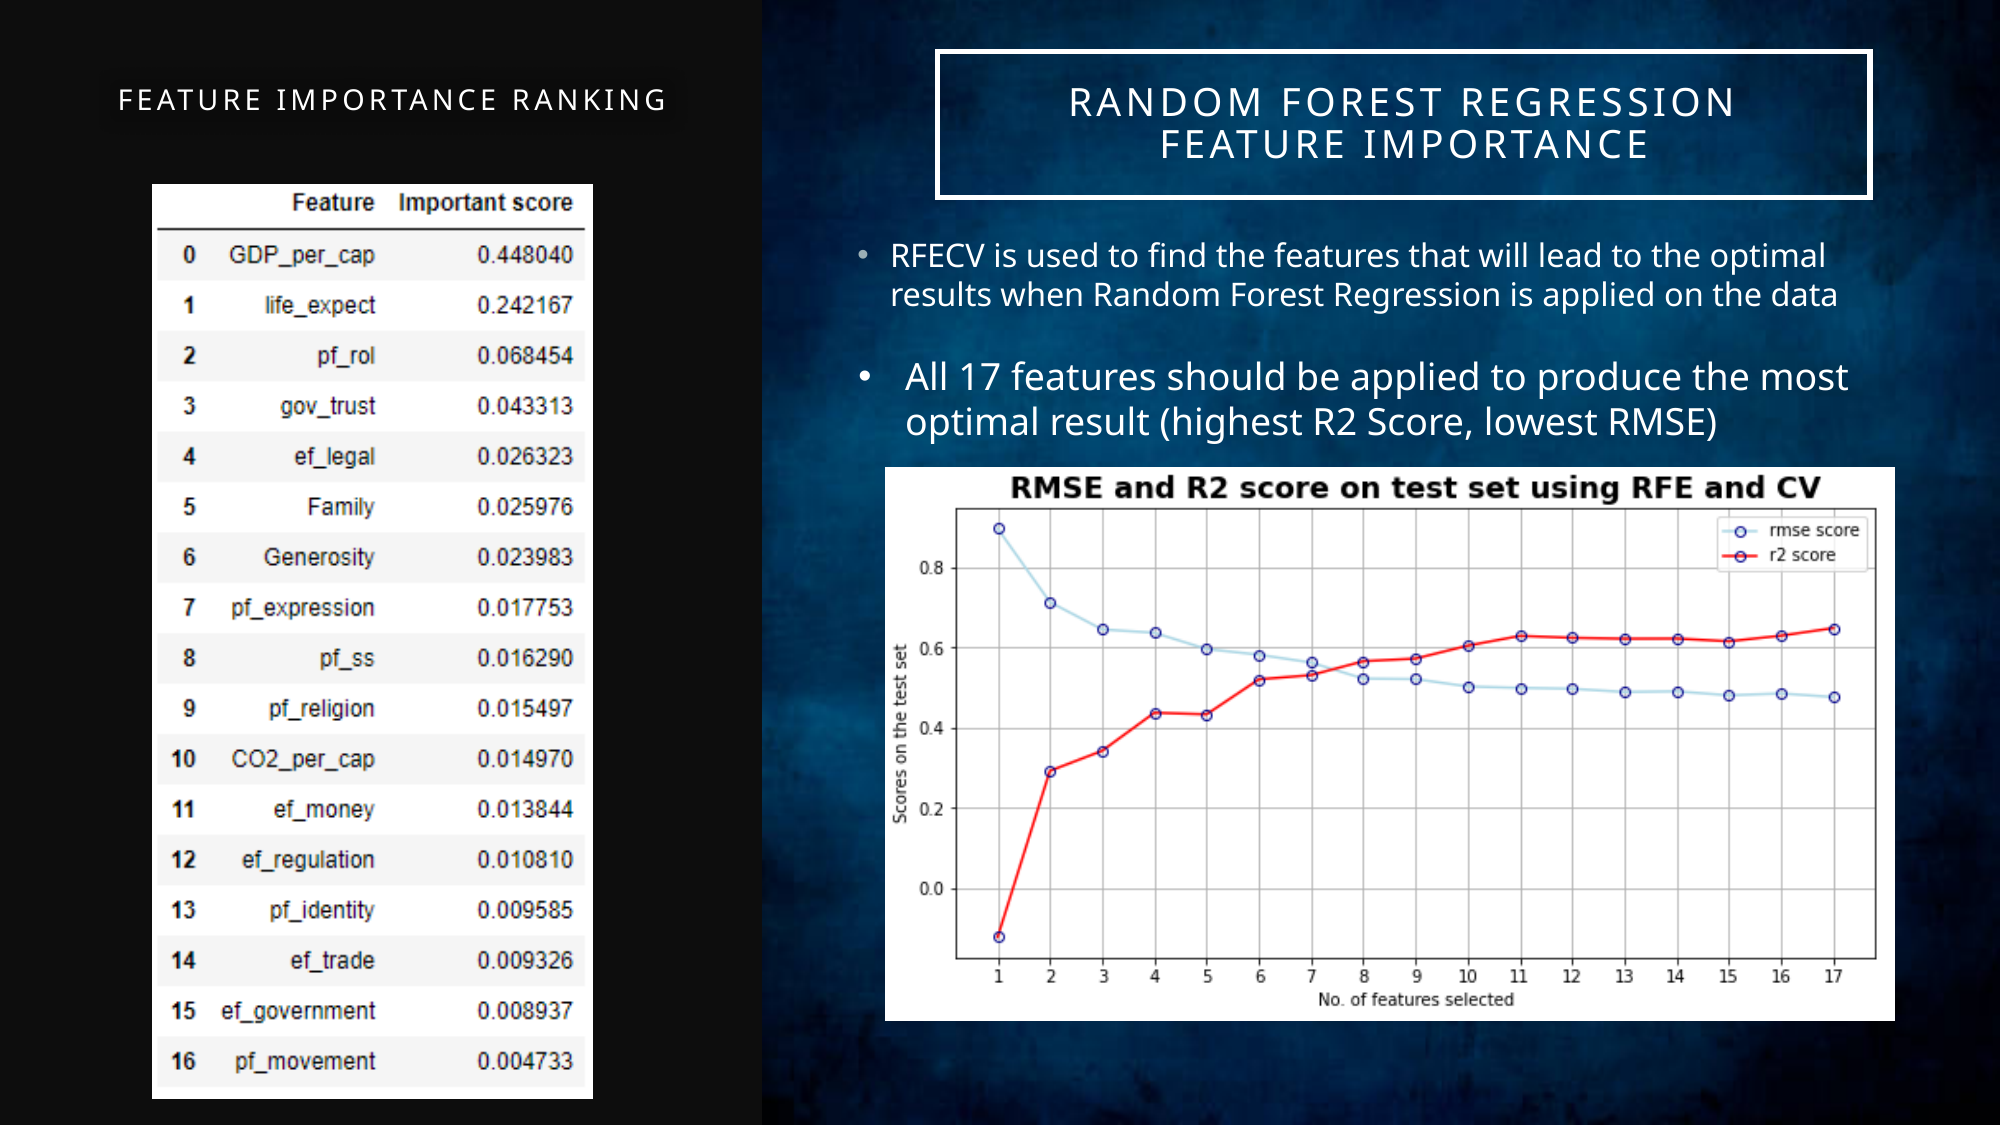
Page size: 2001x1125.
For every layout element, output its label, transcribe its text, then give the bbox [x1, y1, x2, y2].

text_box [0, 0, 762, 1125]
text_box FEATURE IMPORTANCE RANKING [65, 51, 719, 151]
picture [762, 0, 2000, 1125]
picture [152, 184, 593, 1099]
